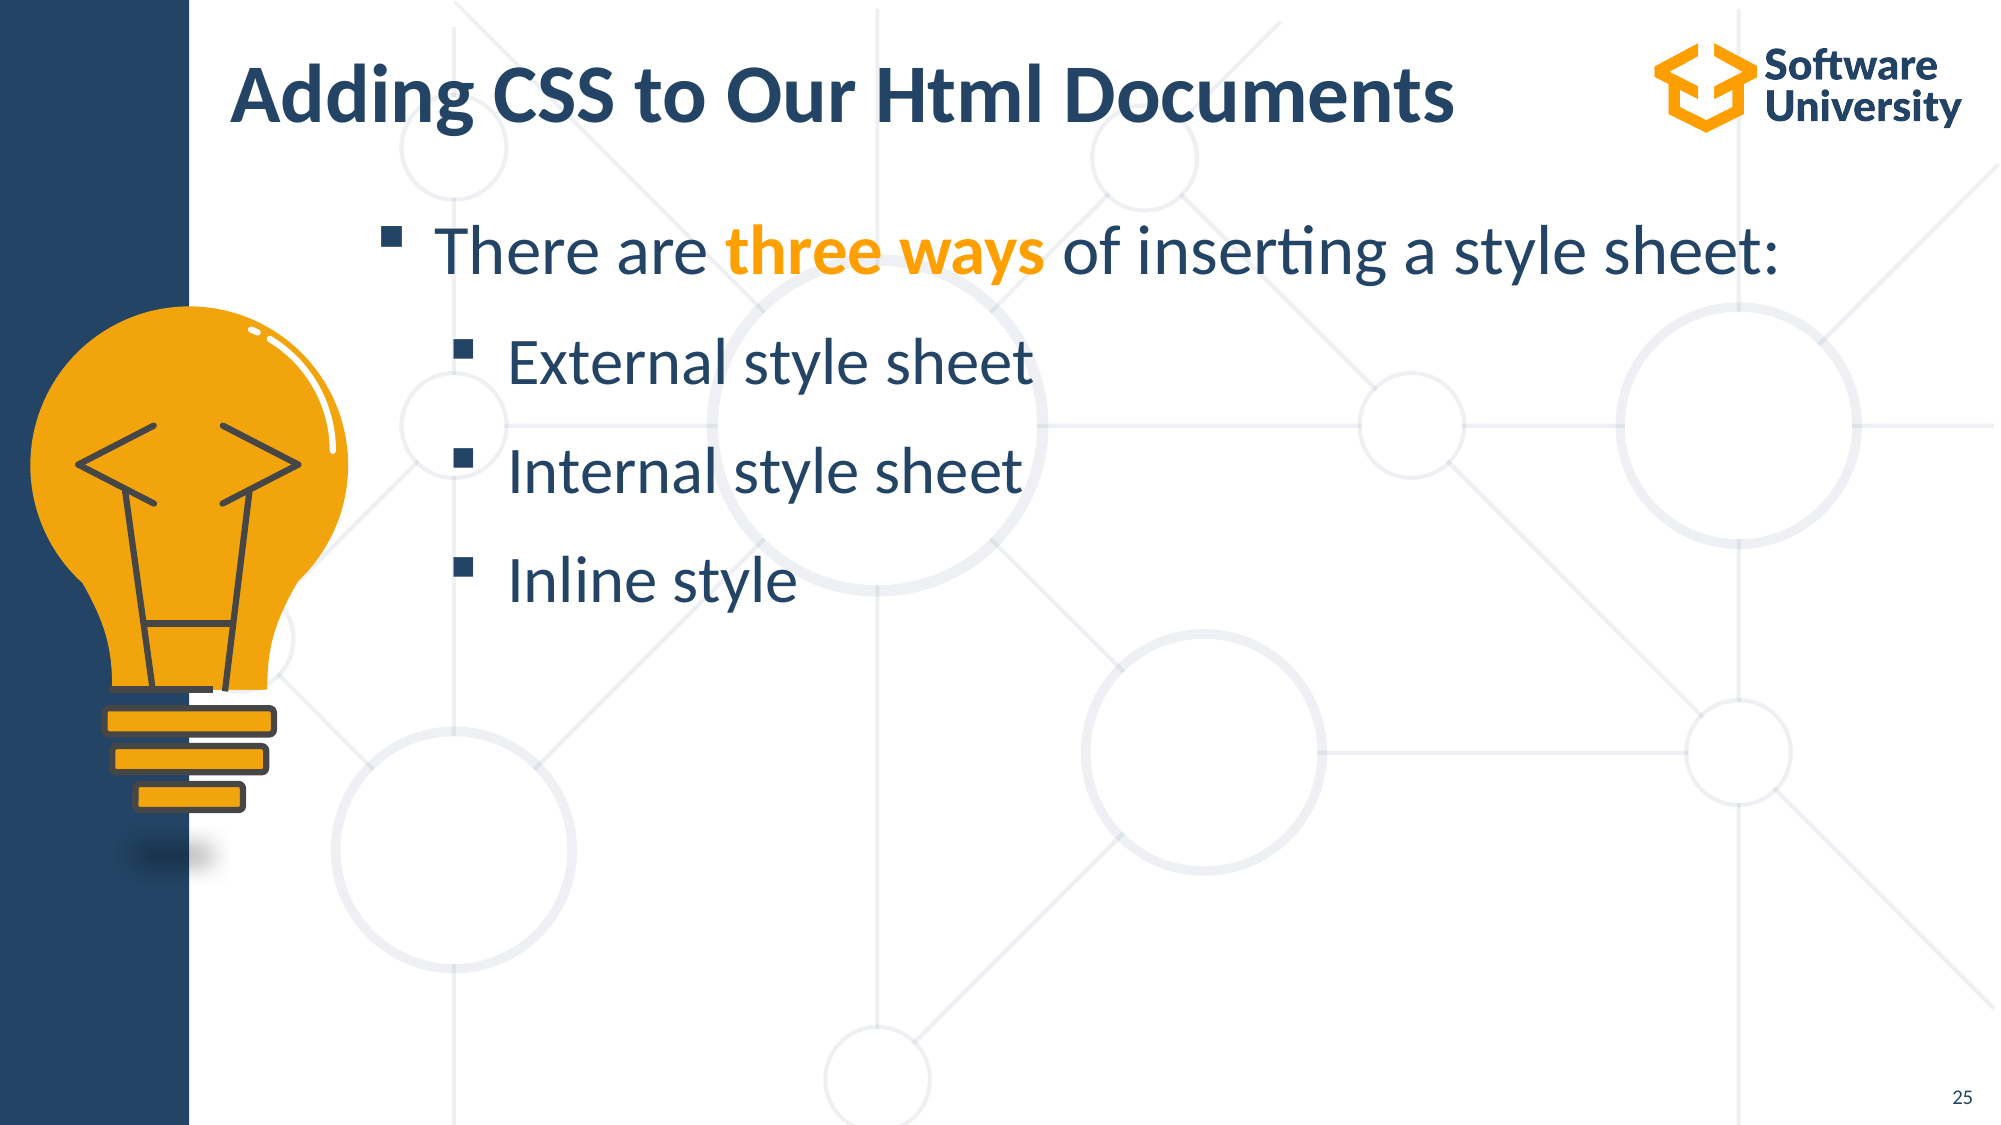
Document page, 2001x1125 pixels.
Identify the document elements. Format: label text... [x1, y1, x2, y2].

picture [1641, 31, 1973, 145]
title Adding CSS to Our Html Documents [212, 16, 1628, 162]
text_box 25 [1927, 1067, 1989, 1117]
list There are three ways of inserting a style sheet: External style sheet Internal style sheet Inline style [357, 193, 1953, 1104]
